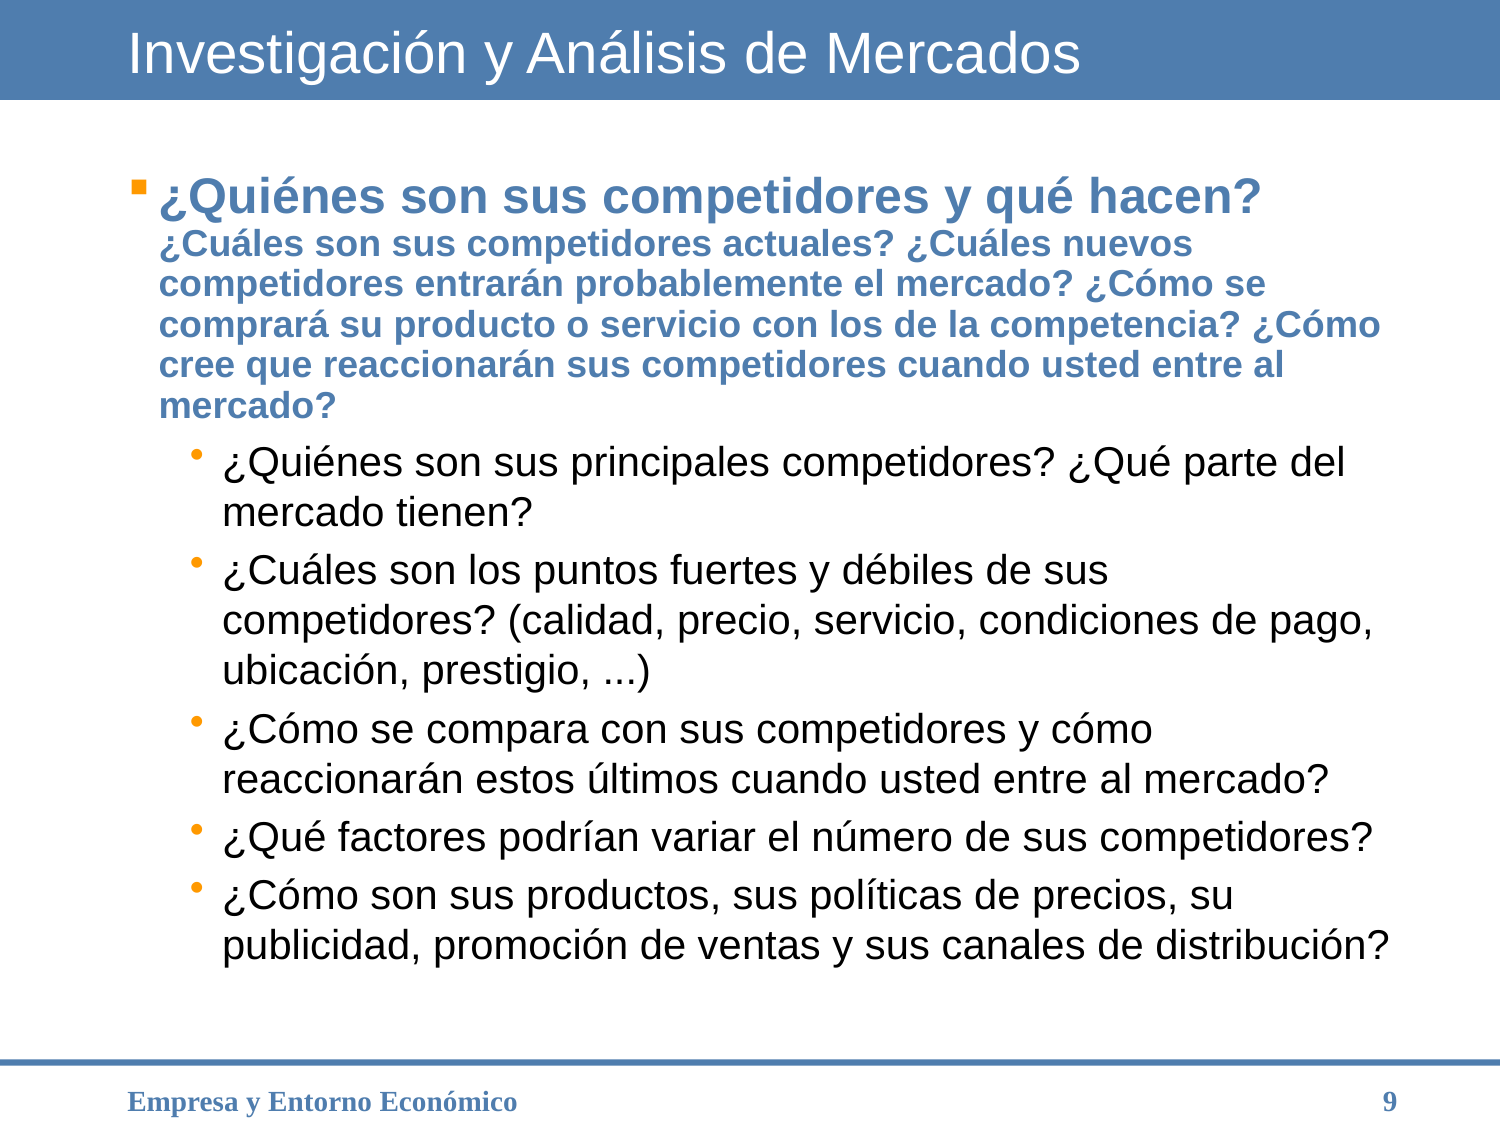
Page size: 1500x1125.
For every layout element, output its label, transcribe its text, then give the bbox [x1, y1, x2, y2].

title Investigación y Análisis de Mercados [112, 0, 1388, 101]
list ¿Quiénes son sus competidores y qué hacen? ¿Cuáles son sus competidores actuales? ¿Cuáles nuevos competidores entrarán probablemente el mercado? ¿Cómo se comprará su producto o servicio con los de la competencia? ¿Cómo cree que reaccionarán sus competidores cuando usted entre al mercado? ¿Quiénes son sus principales competidores? ¿Qué parte del mercado tienen? ¿Cuáles son los puntos fuertes y débiles de sus competidores? (calidad, precio, servicio, condiciones de pago, ubicación, prestigio, ...) ¿Cómo se compara con sus competidores y cómo reaccionarán estos últimos cuando usted entre al mercado? ¿Qué factores podrían variar el número de sus competidores? ¿Cómo son sus productos, sus políticas de precios, su publicidad, promoción de ventas y sus canales de distribución? [112, 162, 1407, 1013]
